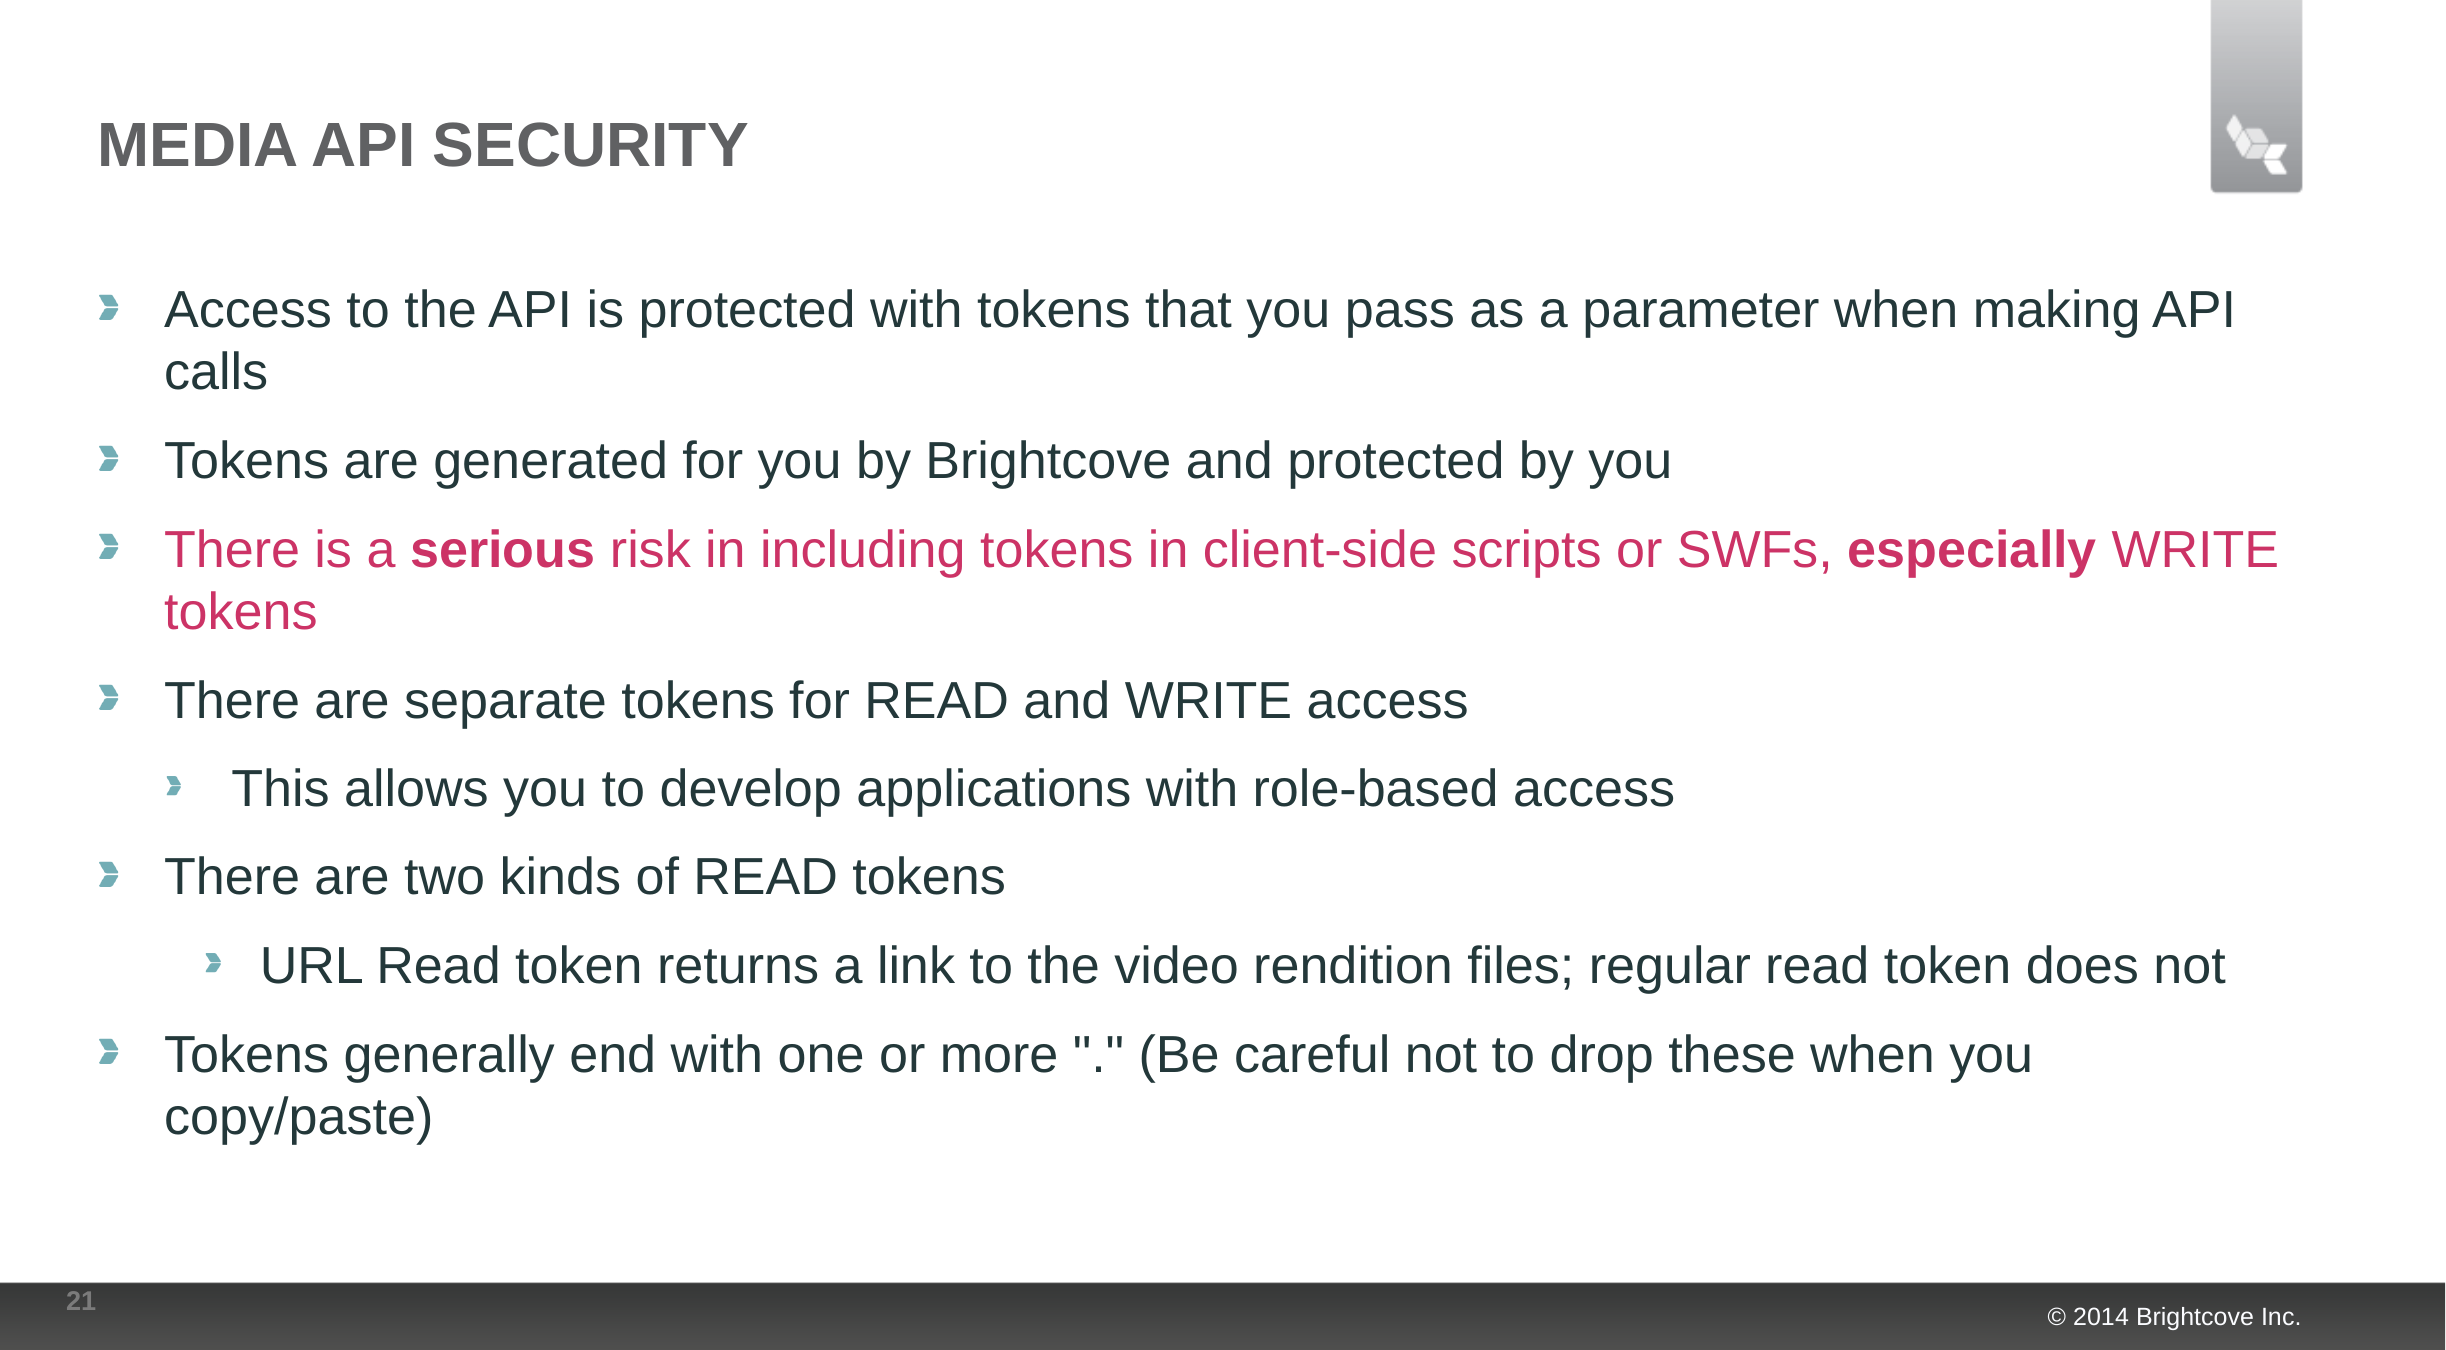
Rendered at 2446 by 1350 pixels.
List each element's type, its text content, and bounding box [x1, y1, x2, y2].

picture [0, 0, 2446, 1350]
title Media API Security [76, 41, 2155, 243]
list Access to the API is protected with tokens that you pass as a parameter when making API calls Tokens are generated for you by Brightcove and protected by you There is a serious risk in including tokens in client-side scripts or SWFs, especially WRITE tokens There are separate tokens for READ and WRITE access This allows you to develop applications with role-based access There are two kinds of READ tokens URL Read token returns a link to the video rendition files; regular read token does not Tokens generally end with one or more "." (Be careful not to drop these when you copy/paste) [76, 264, 2318, 1227]
text_box 21 [44, 1272, 167, 1348]
